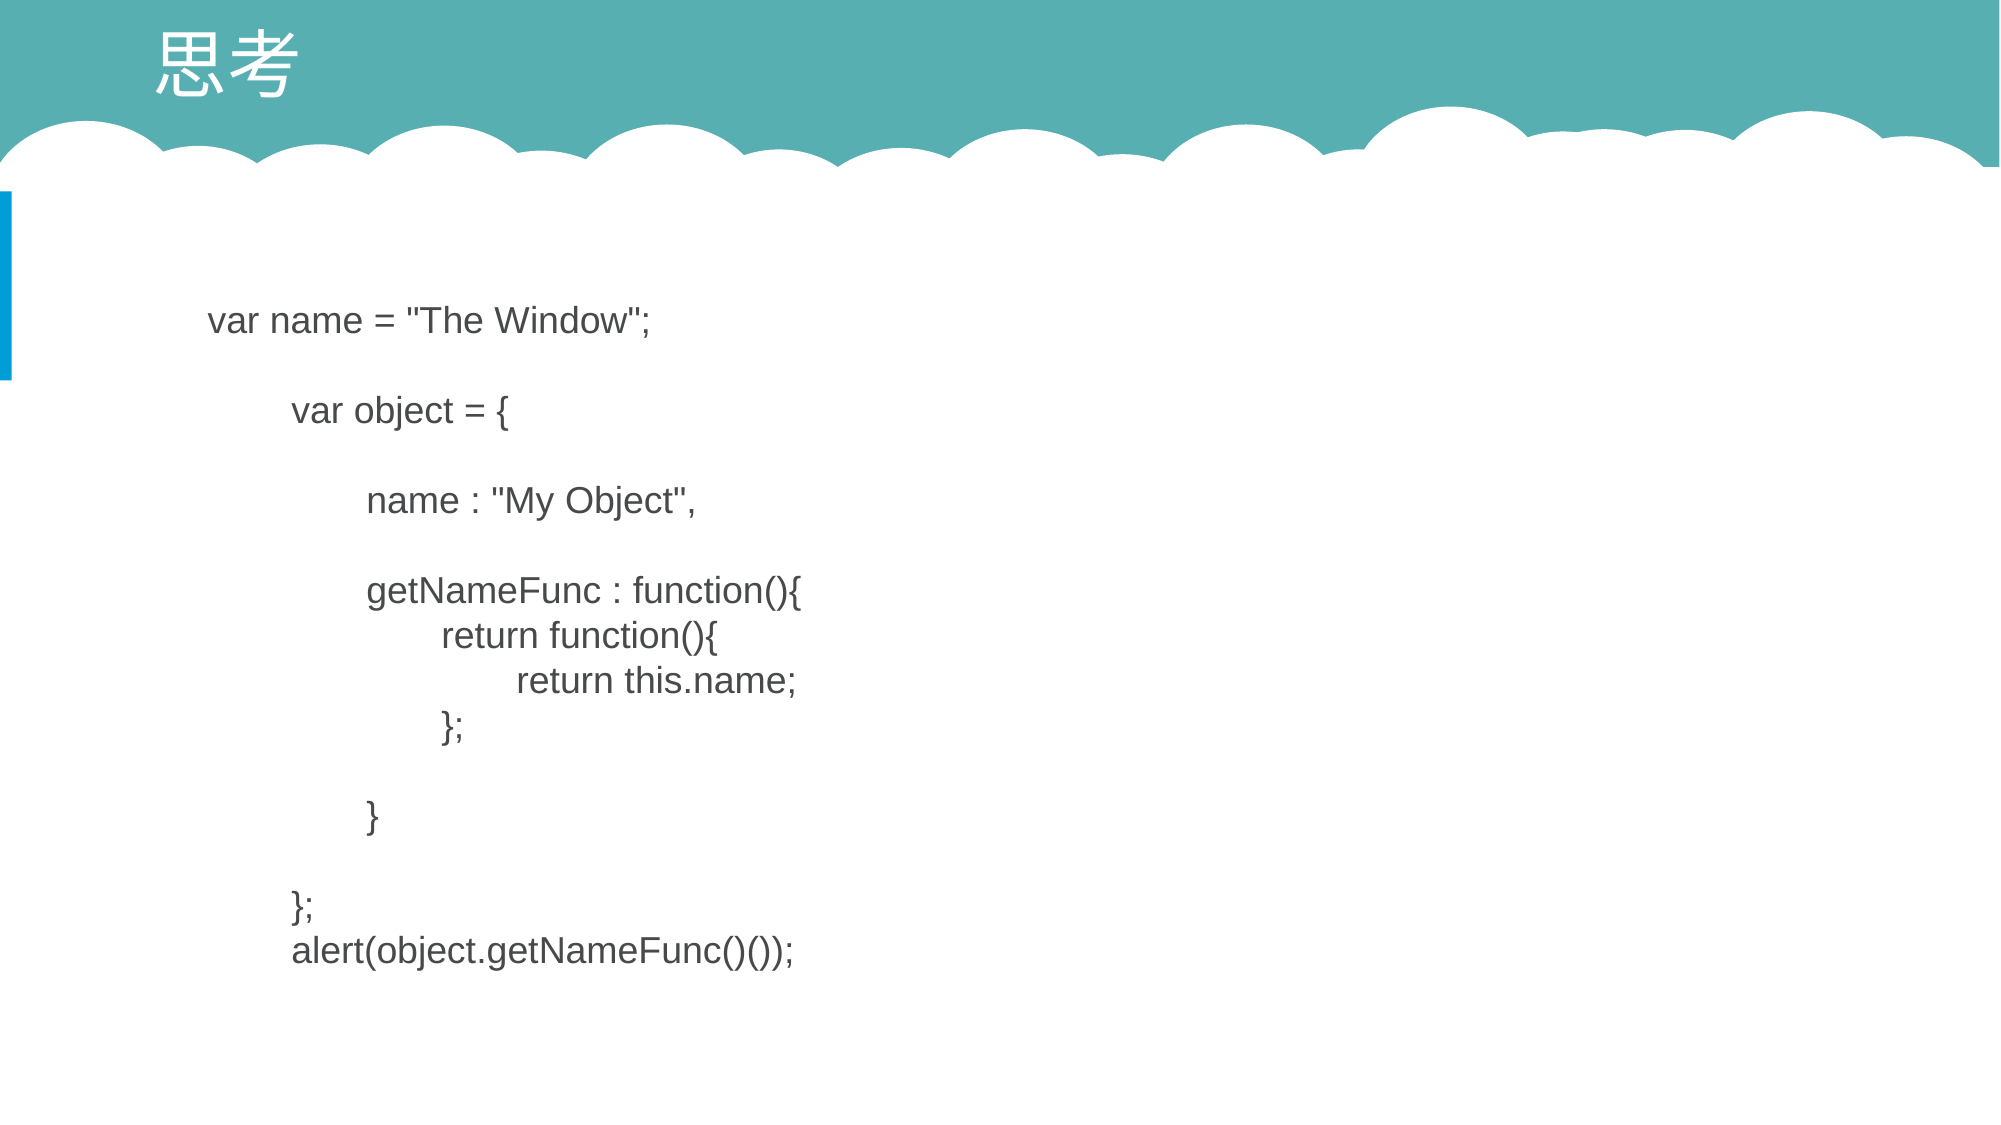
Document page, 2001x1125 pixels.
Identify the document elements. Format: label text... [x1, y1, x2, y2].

title 思考 [137, 9, 1863, 129]
text_box var name = "The Window"; var object = { name : "My Object", getNameFunc : function(){ return function(){ return this.name; }; } }; alert(object.getNameFunc()()); [192, 289, 1751, 979]
text_box [0, 191, 12, 381]
